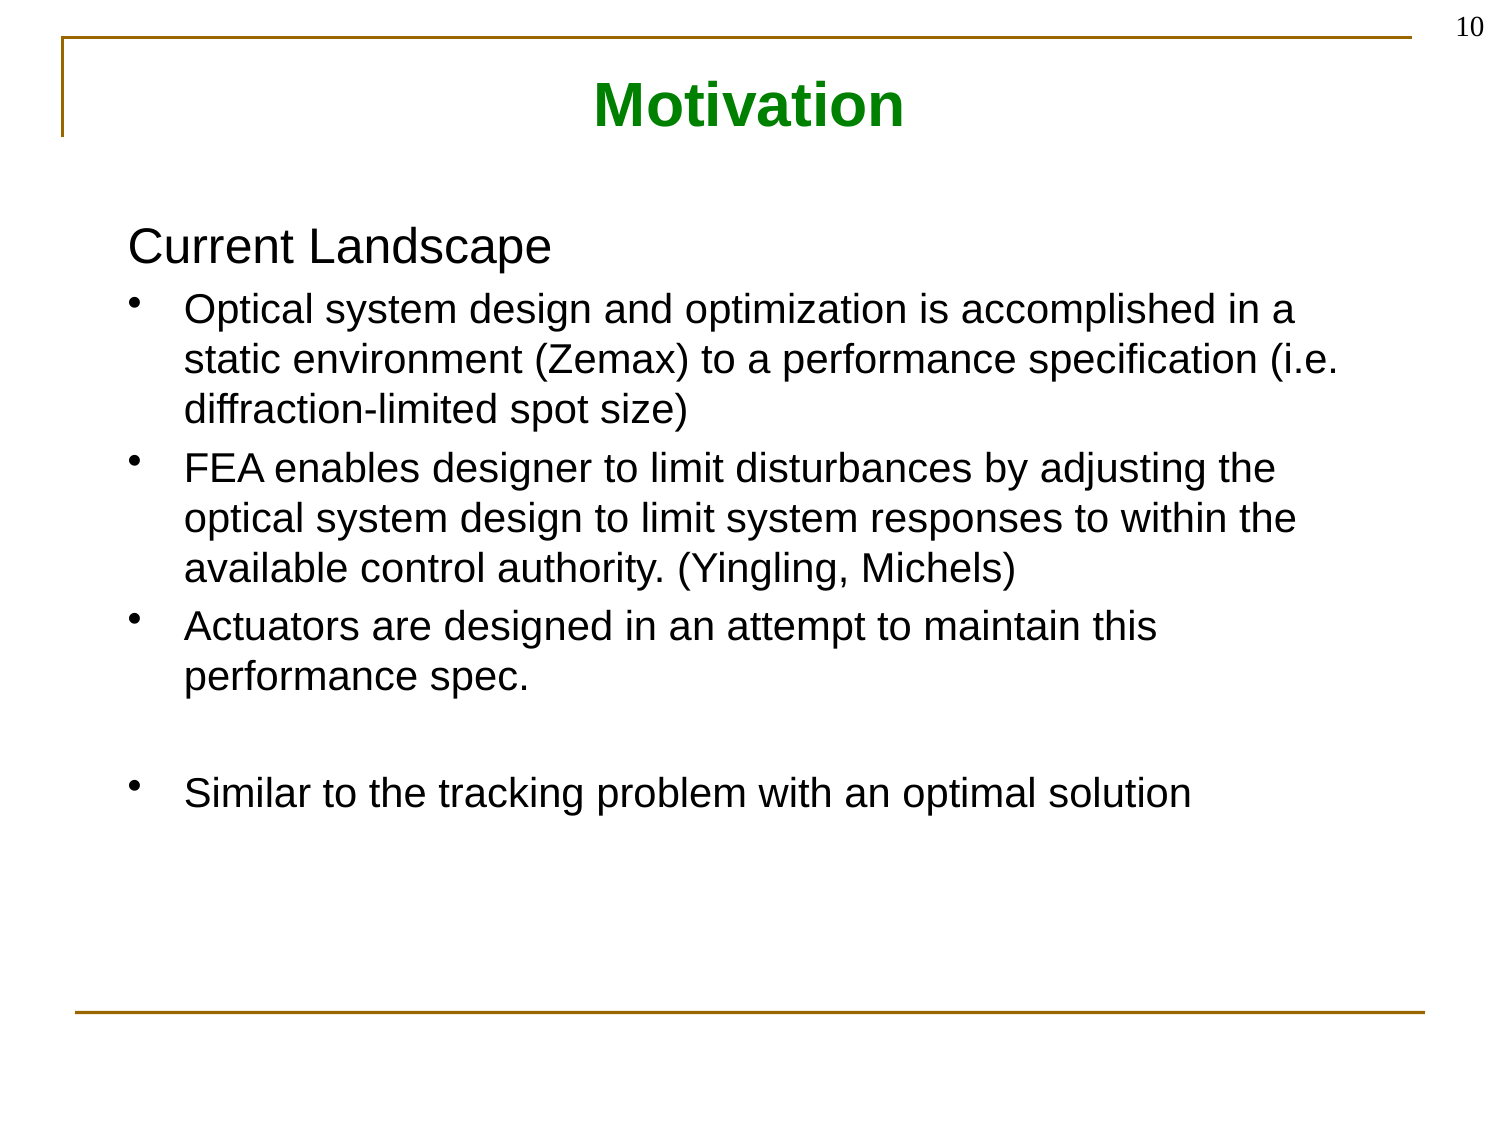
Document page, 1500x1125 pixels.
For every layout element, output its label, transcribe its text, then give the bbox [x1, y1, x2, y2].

title Motivation [112, 37, 1388, 166]
slide_number 10 [1187, 0, 1500, 35]
list Current Landscape Optical system design and optimization is accomplished in a static environment (Zemax) to a performance specification (i.e. diffraction-limited spot size) FEA enables designer to limit disturbances by adjusting the optical system design to limit system responses to within the available control authority. (Yingling, Michels) Actuators are designed in an attempt to maintain this performance spec. Similar to the tracking problem with an optimal solution [112, 206, 1388, 1051]
